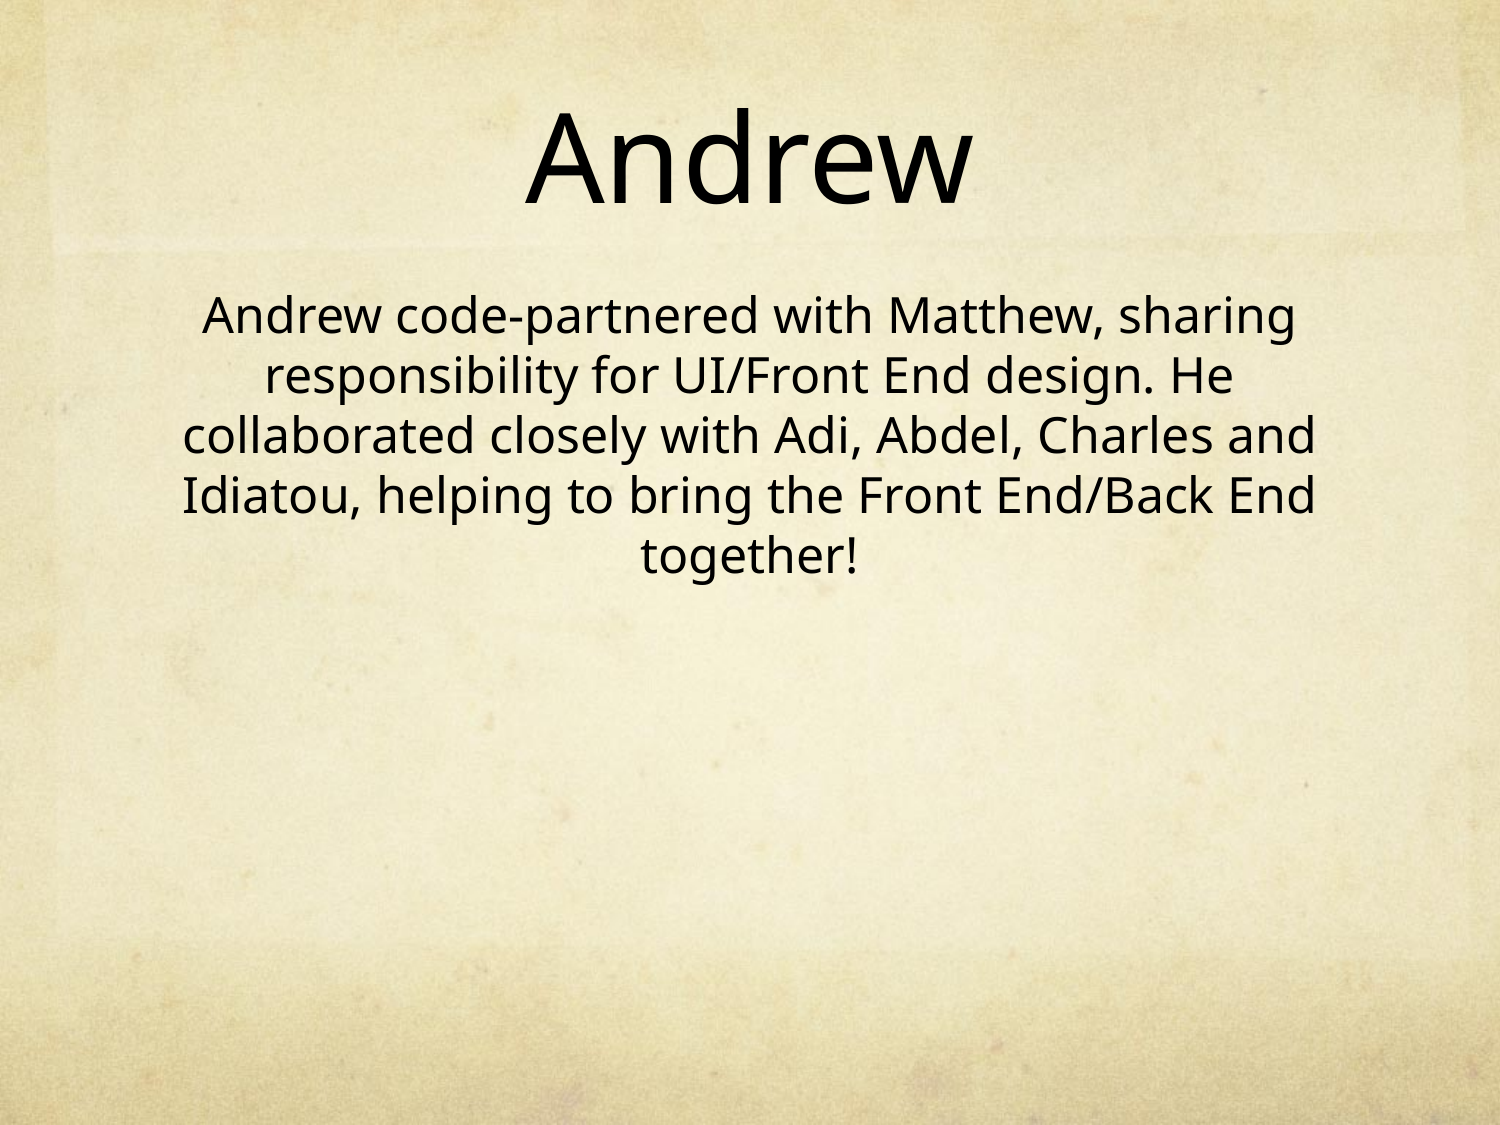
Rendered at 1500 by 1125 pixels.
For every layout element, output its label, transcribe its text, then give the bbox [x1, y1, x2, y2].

title Andrew [150, 82, 1350, 225]
list Andrew code-partnered with Matthew, sharing responsibility for UI/Front End design. He collaborated closely with Adi, Abdel, Charles and Idiatou, helping to bring the Front End/Back End together! [150, 276, 1350, 651]
picture [0, 0, 1500, 1125]
